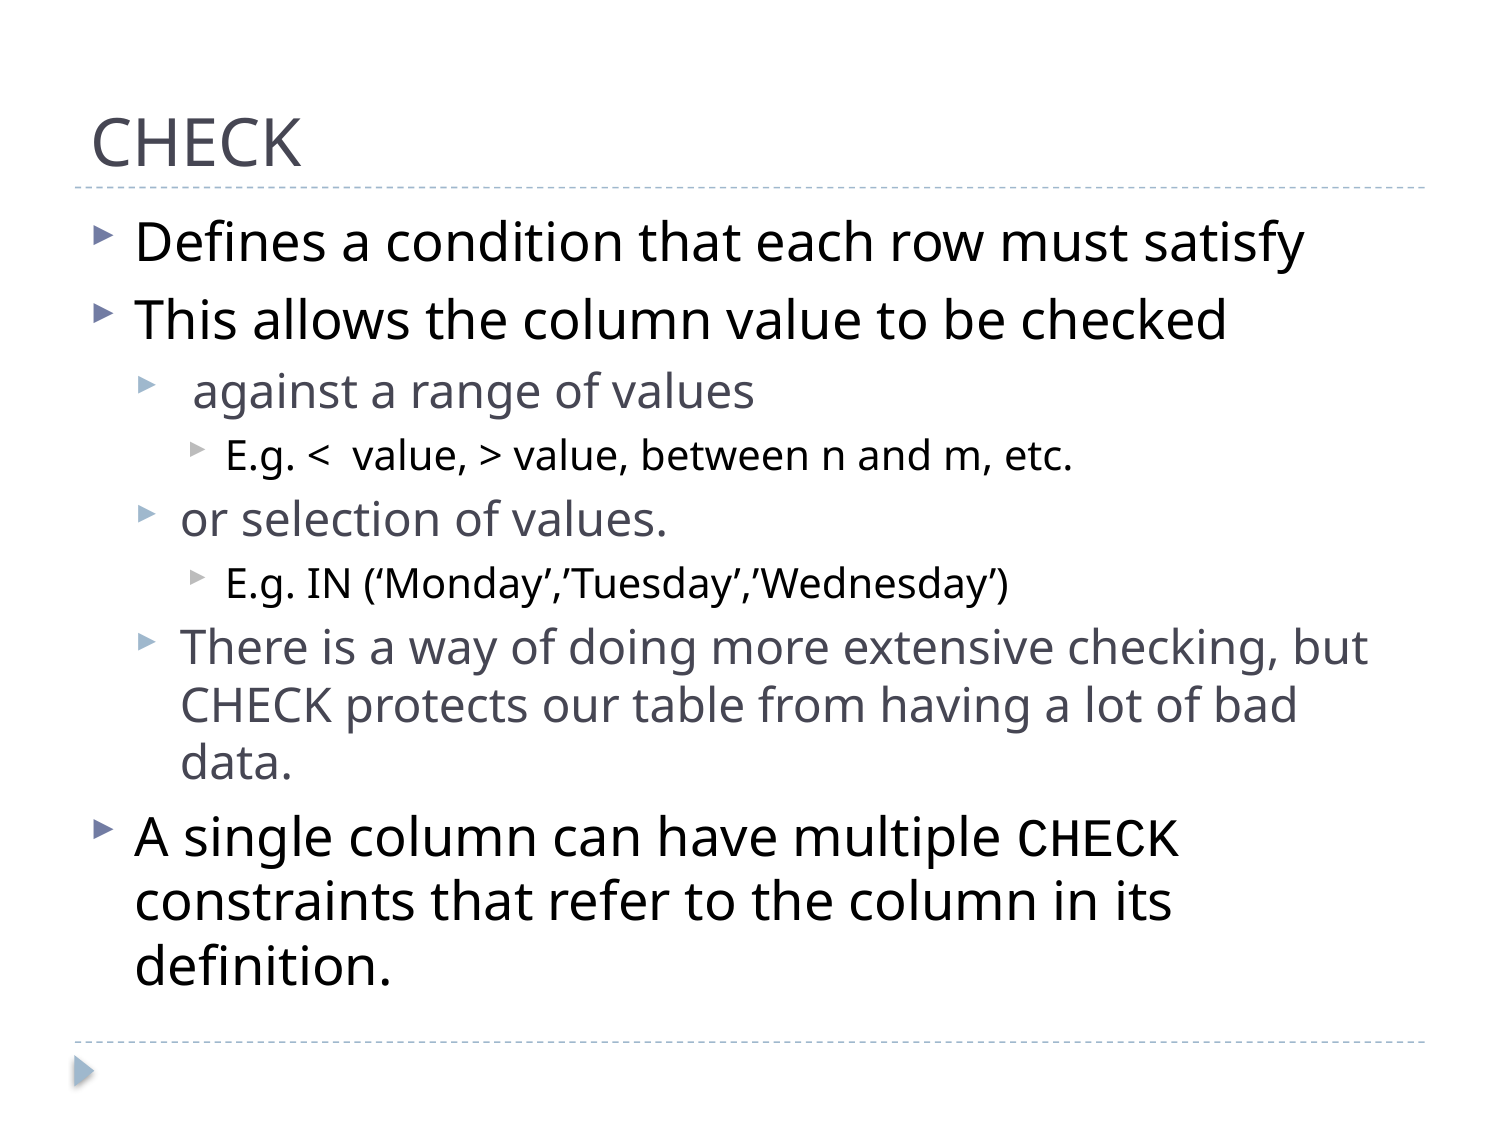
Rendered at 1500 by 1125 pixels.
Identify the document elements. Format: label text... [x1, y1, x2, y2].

title CHECK [75, 24, 1425, 188]
list Defines a condition that each row must satisfy This allows the column value to be checked against a range of values E.g. < value, > value, between n and m, etc. or selection of values. E.g. IN (‘Monday’,’Tuesday’,’Wednesday’) There is a way of doing more extensive checking, but CHECK protects our table from having a lot of bad data. A single column can have multiple CHECK constraints that refer to the column in its definition. [75, 200, 1425, 1010]
